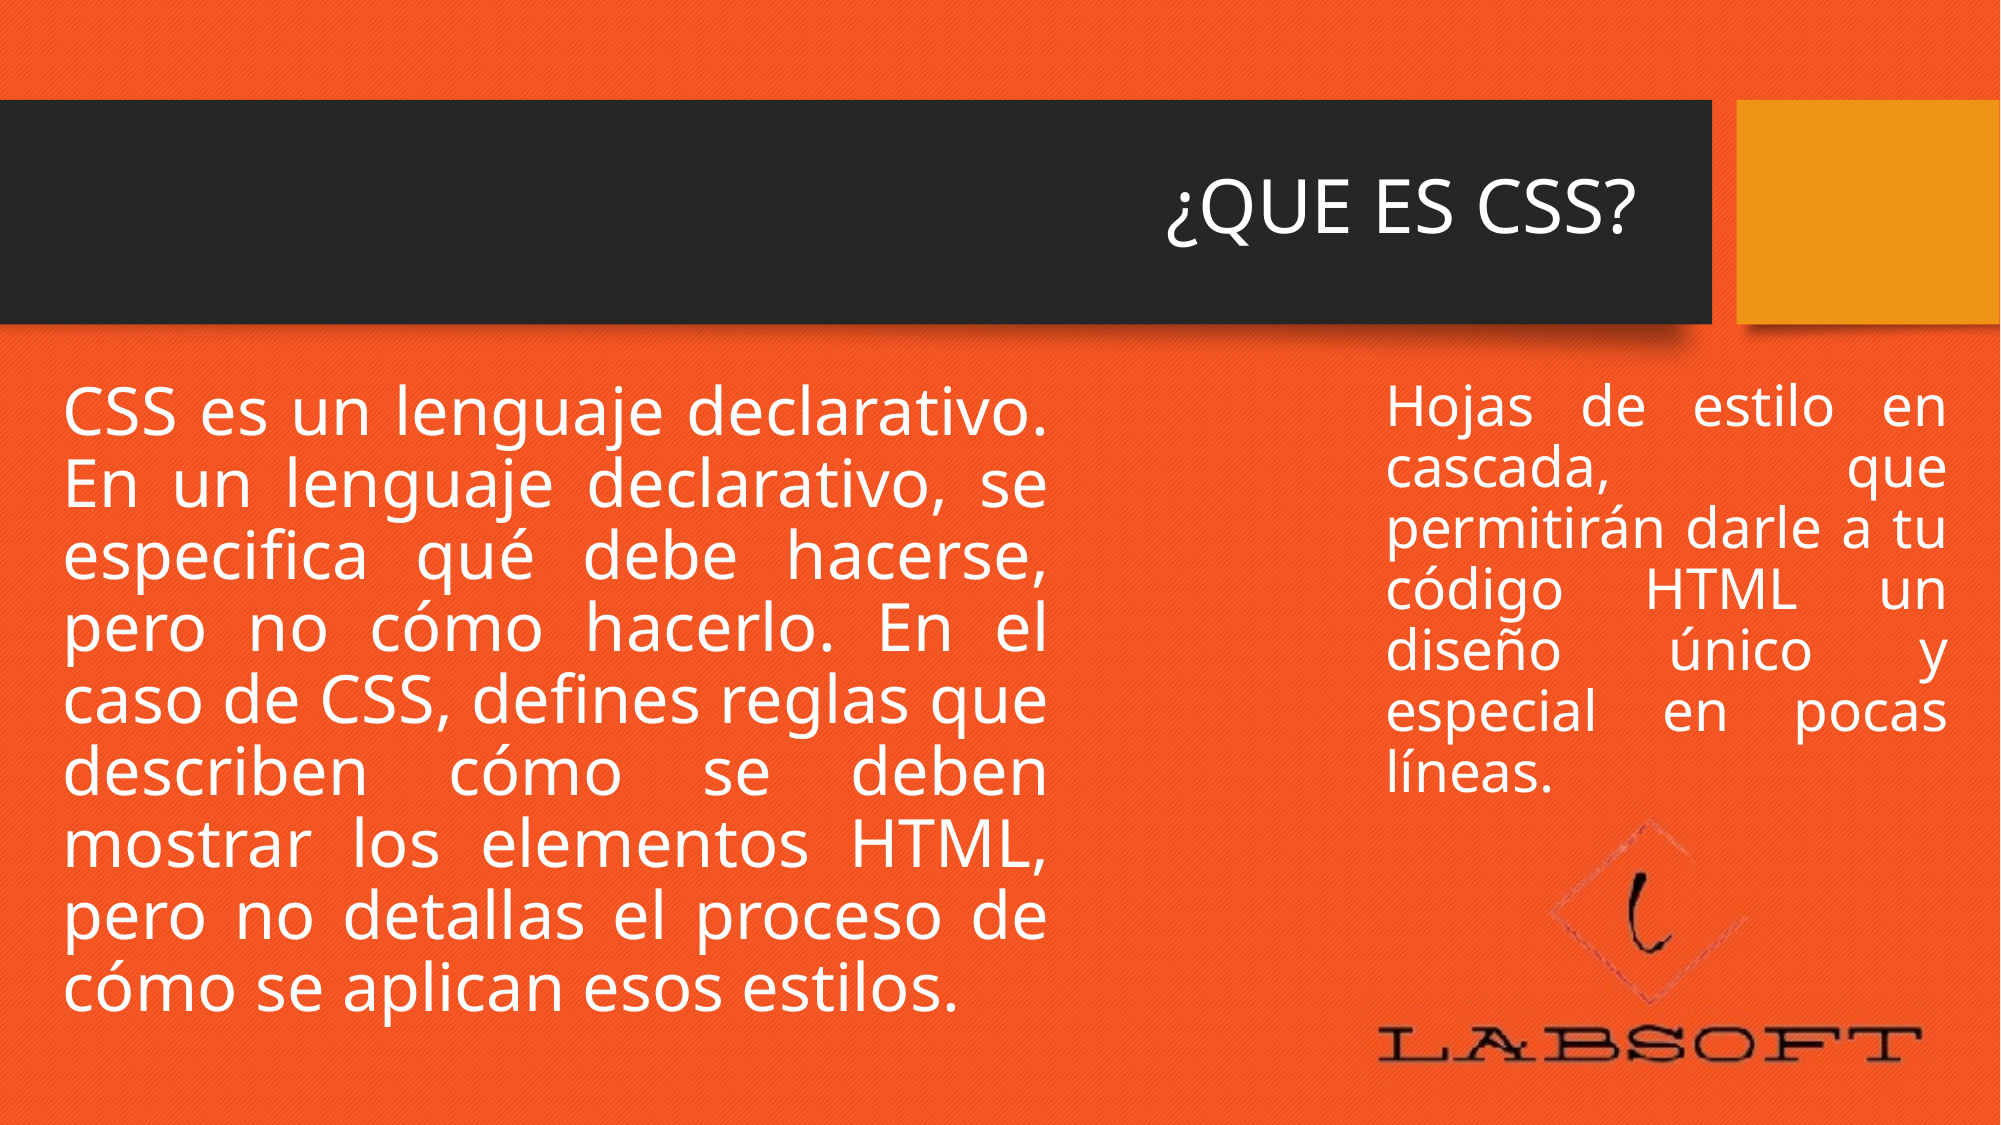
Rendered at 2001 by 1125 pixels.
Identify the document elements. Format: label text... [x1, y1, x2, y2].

picture [0, 0, 2001, 1125]
list Hojas de estilo en cascada, que permitirán darle a tu código HTML un diseño único y especial en pocas líneas. [1370, 369, 1964, 813]
title ¿QUE ES CSS? [1008, 159, 1654, 260]
list CSS es un lenguaje declarativo. En un lenguaje declarativo, se especifica qué debe hacerse, pero no cómo hacerlo. En el caso de CSS, defines reglas que describen cómo se deben mostrar los elementos HTML, pero no detallas el proceso de cómo se aplican esos estilos. [47, 369, 1066, 1091]
